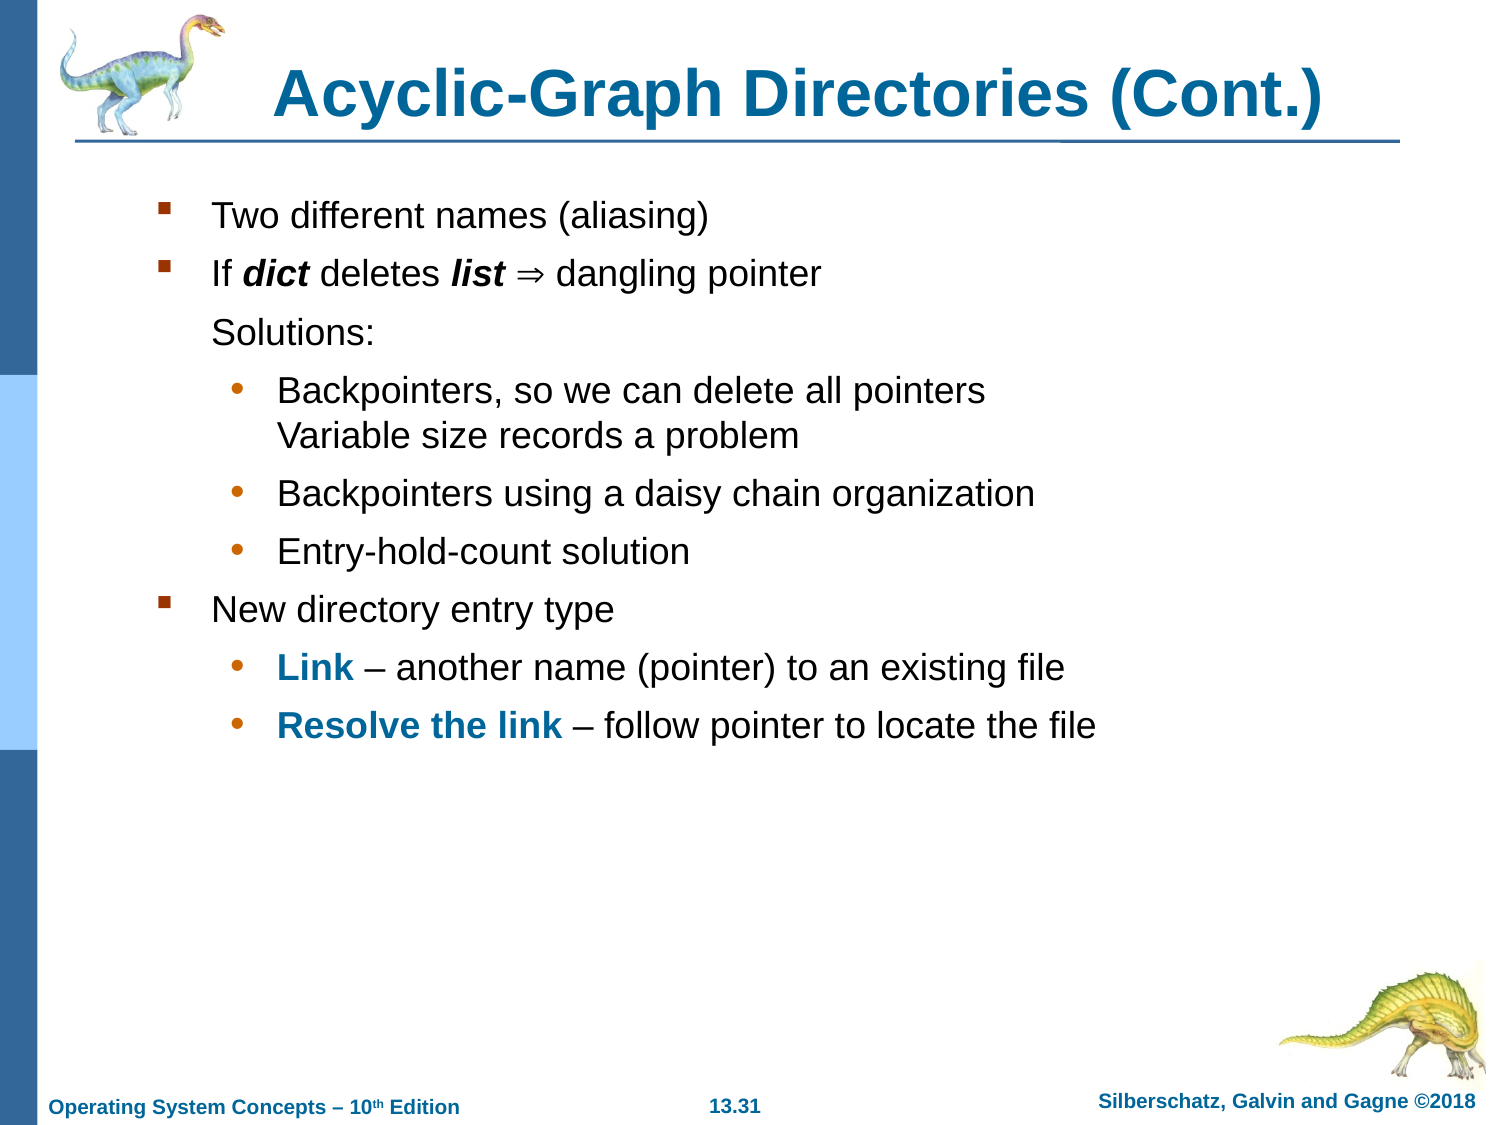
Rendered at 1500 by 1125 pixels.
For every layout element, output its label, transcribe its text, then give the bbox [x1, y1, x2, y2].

picture [1275, 959, 1486, 1090]
title Acyclic-Graph Directories (Cont.) [165, 42, 1432, 137]
list Two different names (aliasing) If dict deletes list  dangling pointer Solutions: Backpointers, so we can delete all pointers Variable size records a problem Backpointers using a daisy chain organization Entry-hold-count solution New directory entry type Link – another name (pointer) to an existing file Resolve the link – follow pointer to locate the file [139, 183, 1381, 927]
picture [46, 0, 243, 149]
